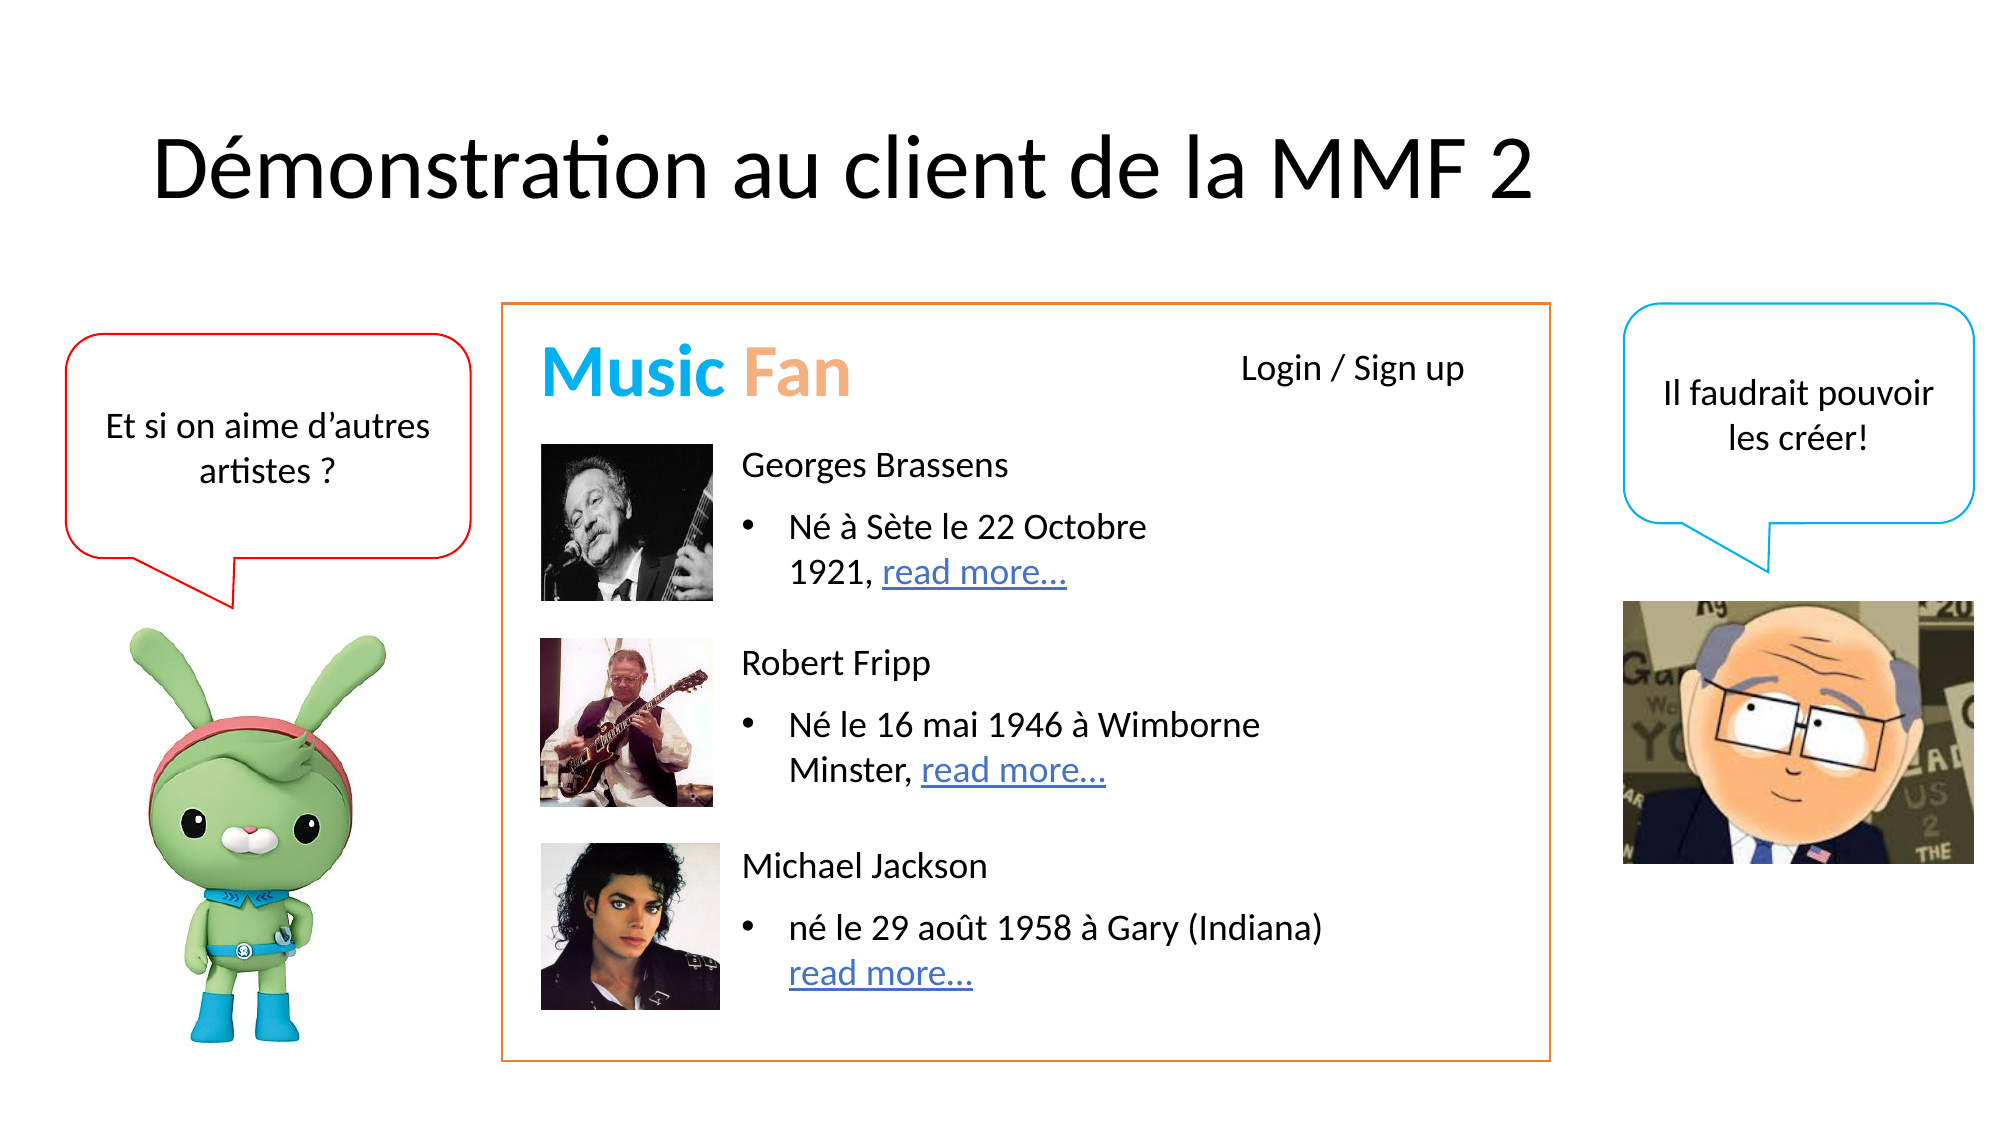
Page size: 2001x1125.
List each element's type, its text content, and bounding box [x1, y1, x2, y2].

picture [540, 638, 713, 807]
text_box Et si on aime d’autres artistes ? [65, 333, 471, 609]
text_box Il faudrait pouvoir les créer! [1623, 303, 1974, 573]
picture [47, 621, 458, 1054]
text_box Robert Fripp [726, 630, 950, 692]
text_box Né à Sète le 22 Octobre 1921, read more… [726, 494, 1178, 601]
text_box Login / Sign up [1226, 335, 1484, 397]
text_box Né le 16 mai 1946 à Wimborne Minster, read more… [726, 692, 1285, 799]
picture [541, 843, 720, 1011]
text_box Michael Jackson [726, 833, 1007, 894]
text_box Georges Brassens [726, 432, 1027, 494]
text_box [502, 303, 1551, 1062]
text_box Music Fan [489, 313, 904, 420]
picture [541, 444, 713, 602]
text_box né le 29 août 1958 à Gary (Indiana) read more… [726, 895, 1366, 1002]
title Démonstration au client de la MMF 2 [137, 59, 1863, 278]
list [1623, 601, 1975, 864]
